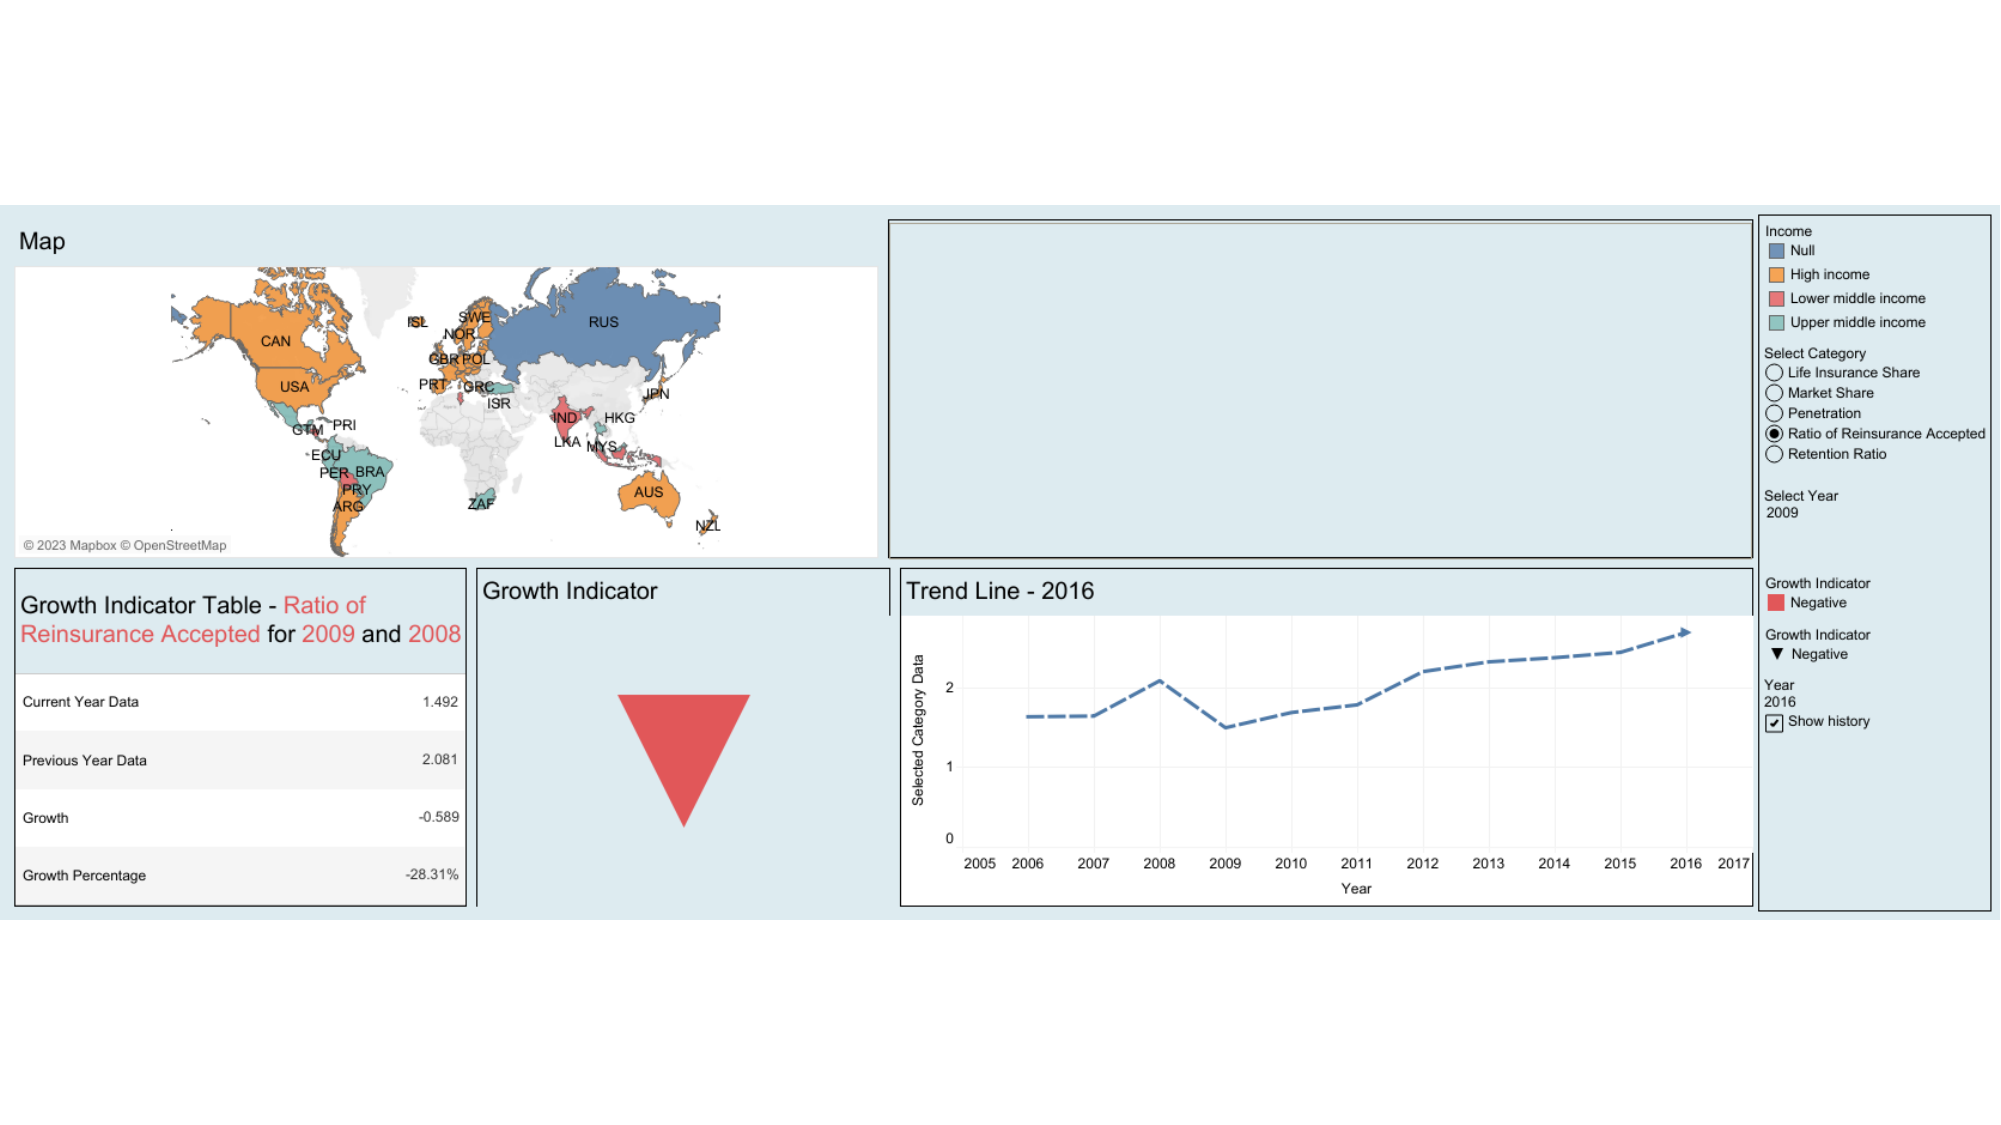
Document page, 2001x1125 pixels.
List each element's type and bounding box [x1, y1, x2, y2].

picture [0, 205, 2000, 920]
